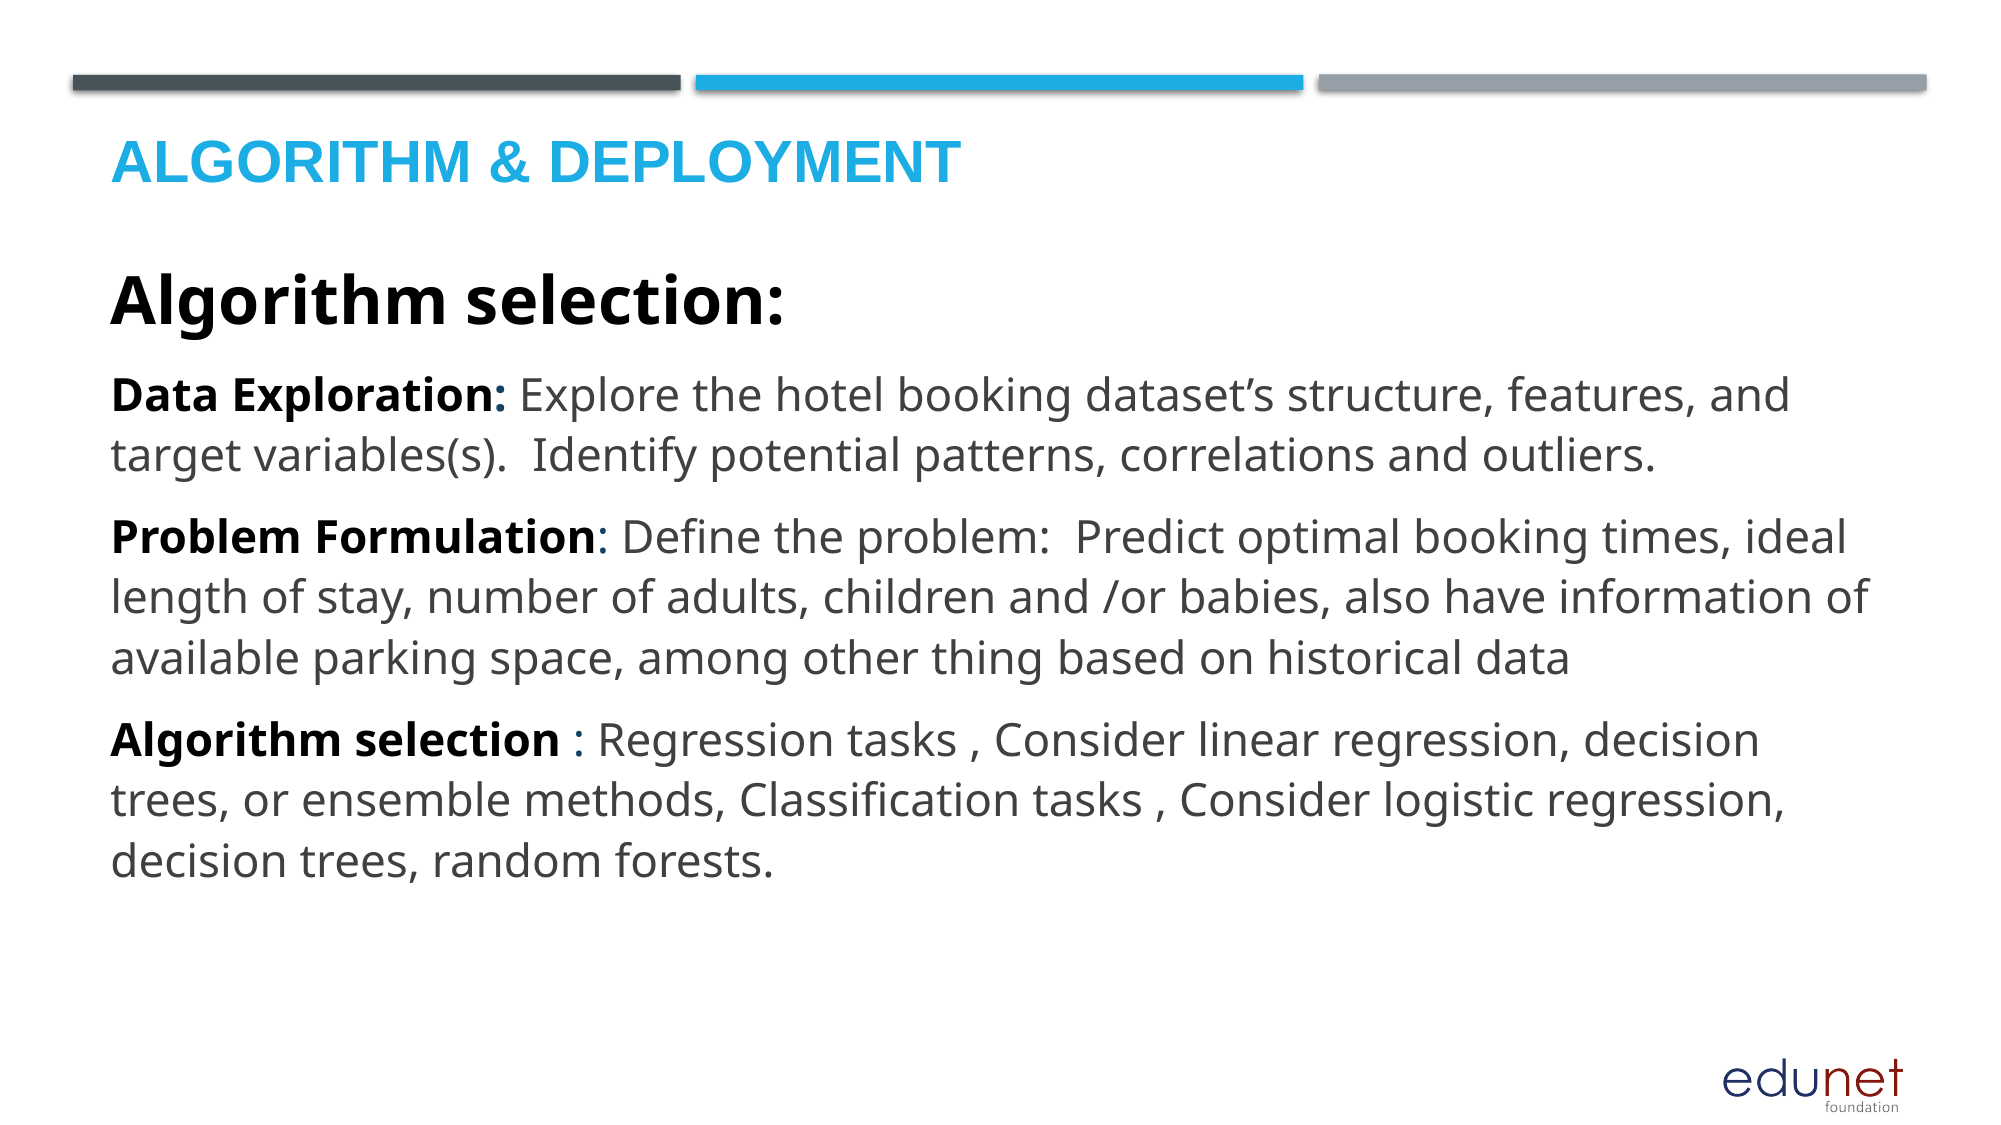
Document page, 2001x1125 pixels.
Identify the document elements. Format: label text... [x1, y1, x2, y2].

title Algorithm & Deployment [95, 115, 1905, 203]
picture [1719, 1056, 1905, 1116]
list Algorithm selection: Data Exploration: Explore the hotel booking dataset’s structure, features, and target variables(s). Identify potential patterns, correlations and outliers. Problem Formulation: Define the problem: Predict optimal booking times, ideal length of stay, number of adults, children and /or babies, also have information of available parking space, among other thing based on historical data Algorithm selection : Regression tasks , Consider linear regression, decision trees, or ensemble methods, Classification tasks , Consider logistic regression, decision trees, random forests. [95, 218, 1905, 985]
